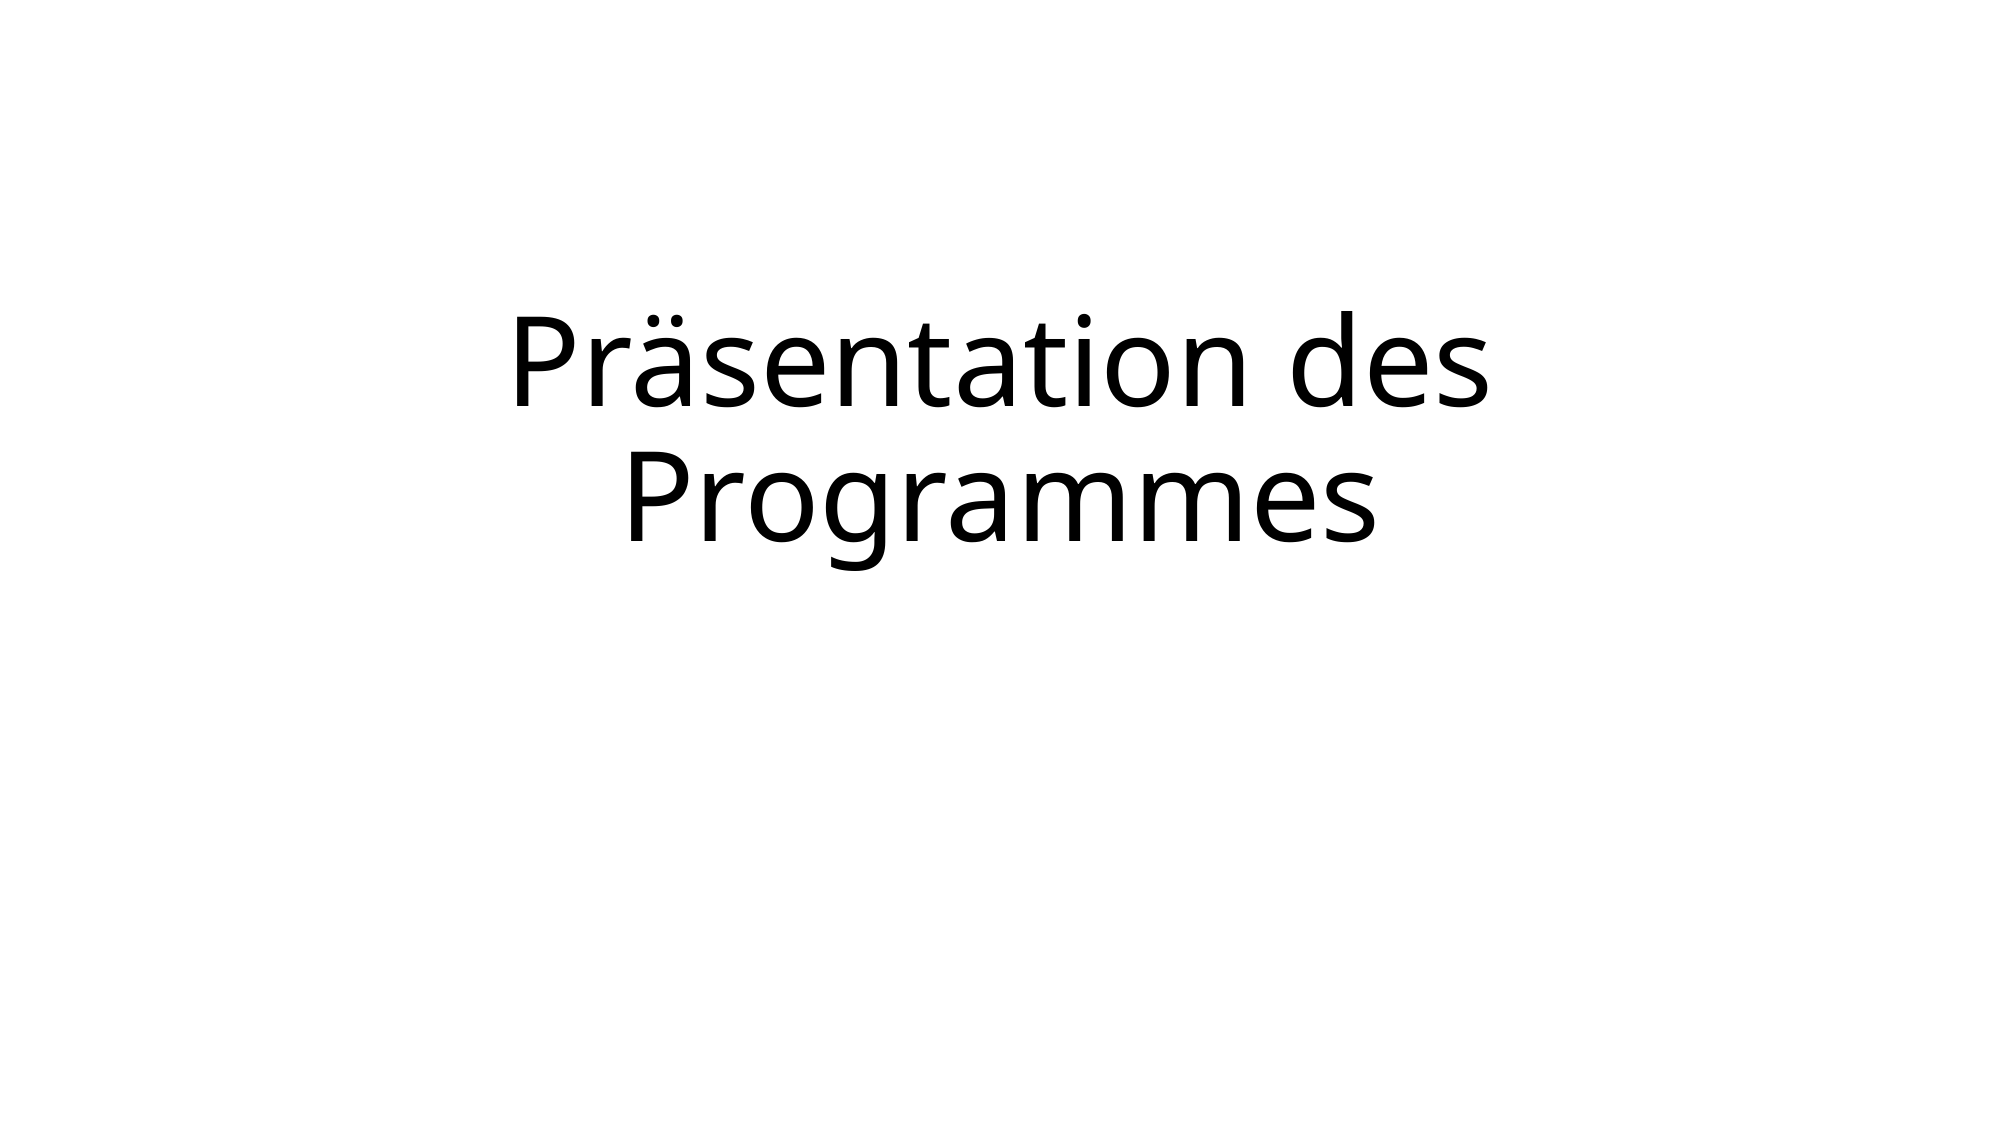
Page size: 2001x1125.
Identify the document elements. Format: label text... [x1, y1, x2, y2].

title Präsentation des Programmes [249, 184, 1750, 576]
